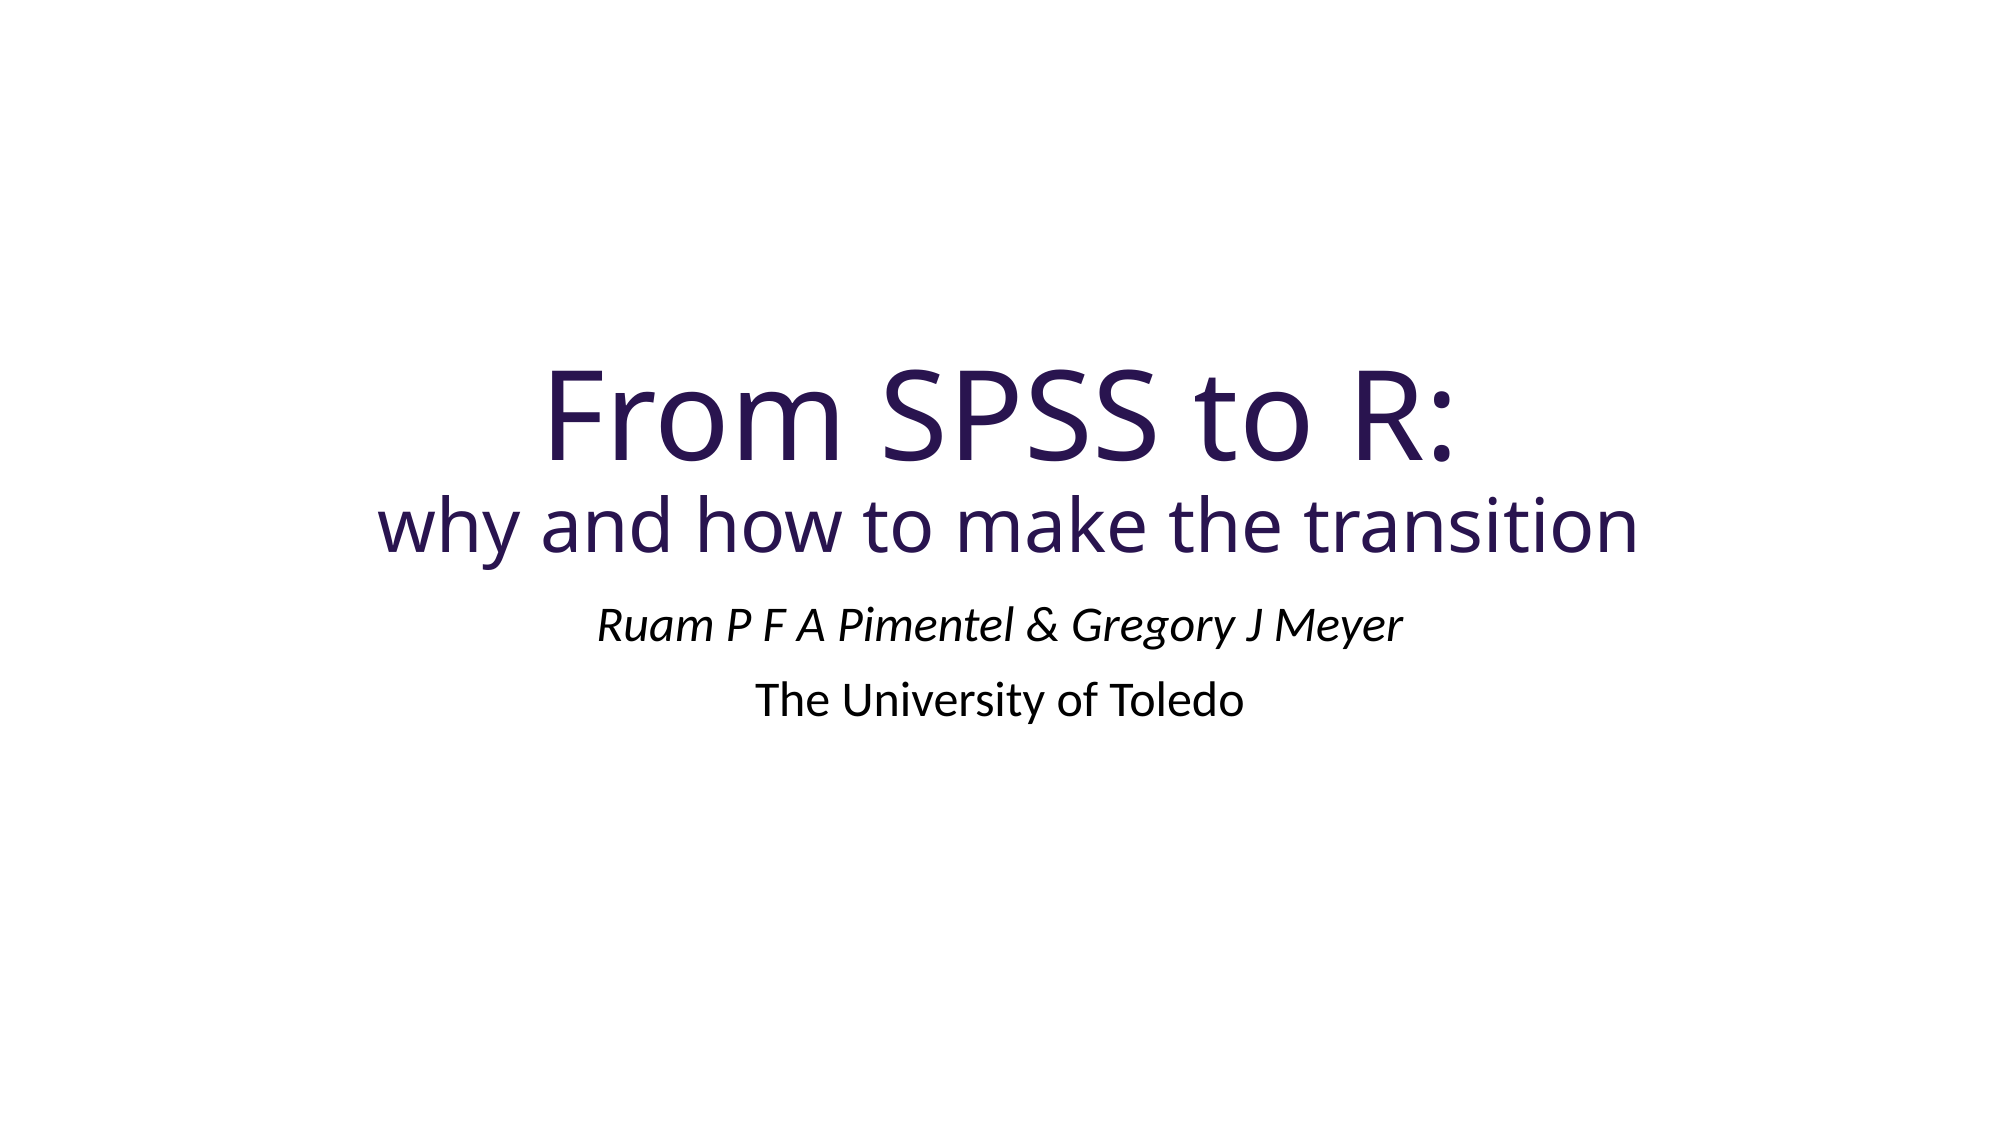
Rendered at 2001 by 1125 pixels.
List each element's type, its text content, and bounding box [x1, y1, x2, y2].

subtitle Ruam P F A Pimentel & Gregory J Meyer The University of Toledo [249, 590, 1750, 863]
title From SPSS to R: why and how to make the transition [249, 184, 1750, 576]
